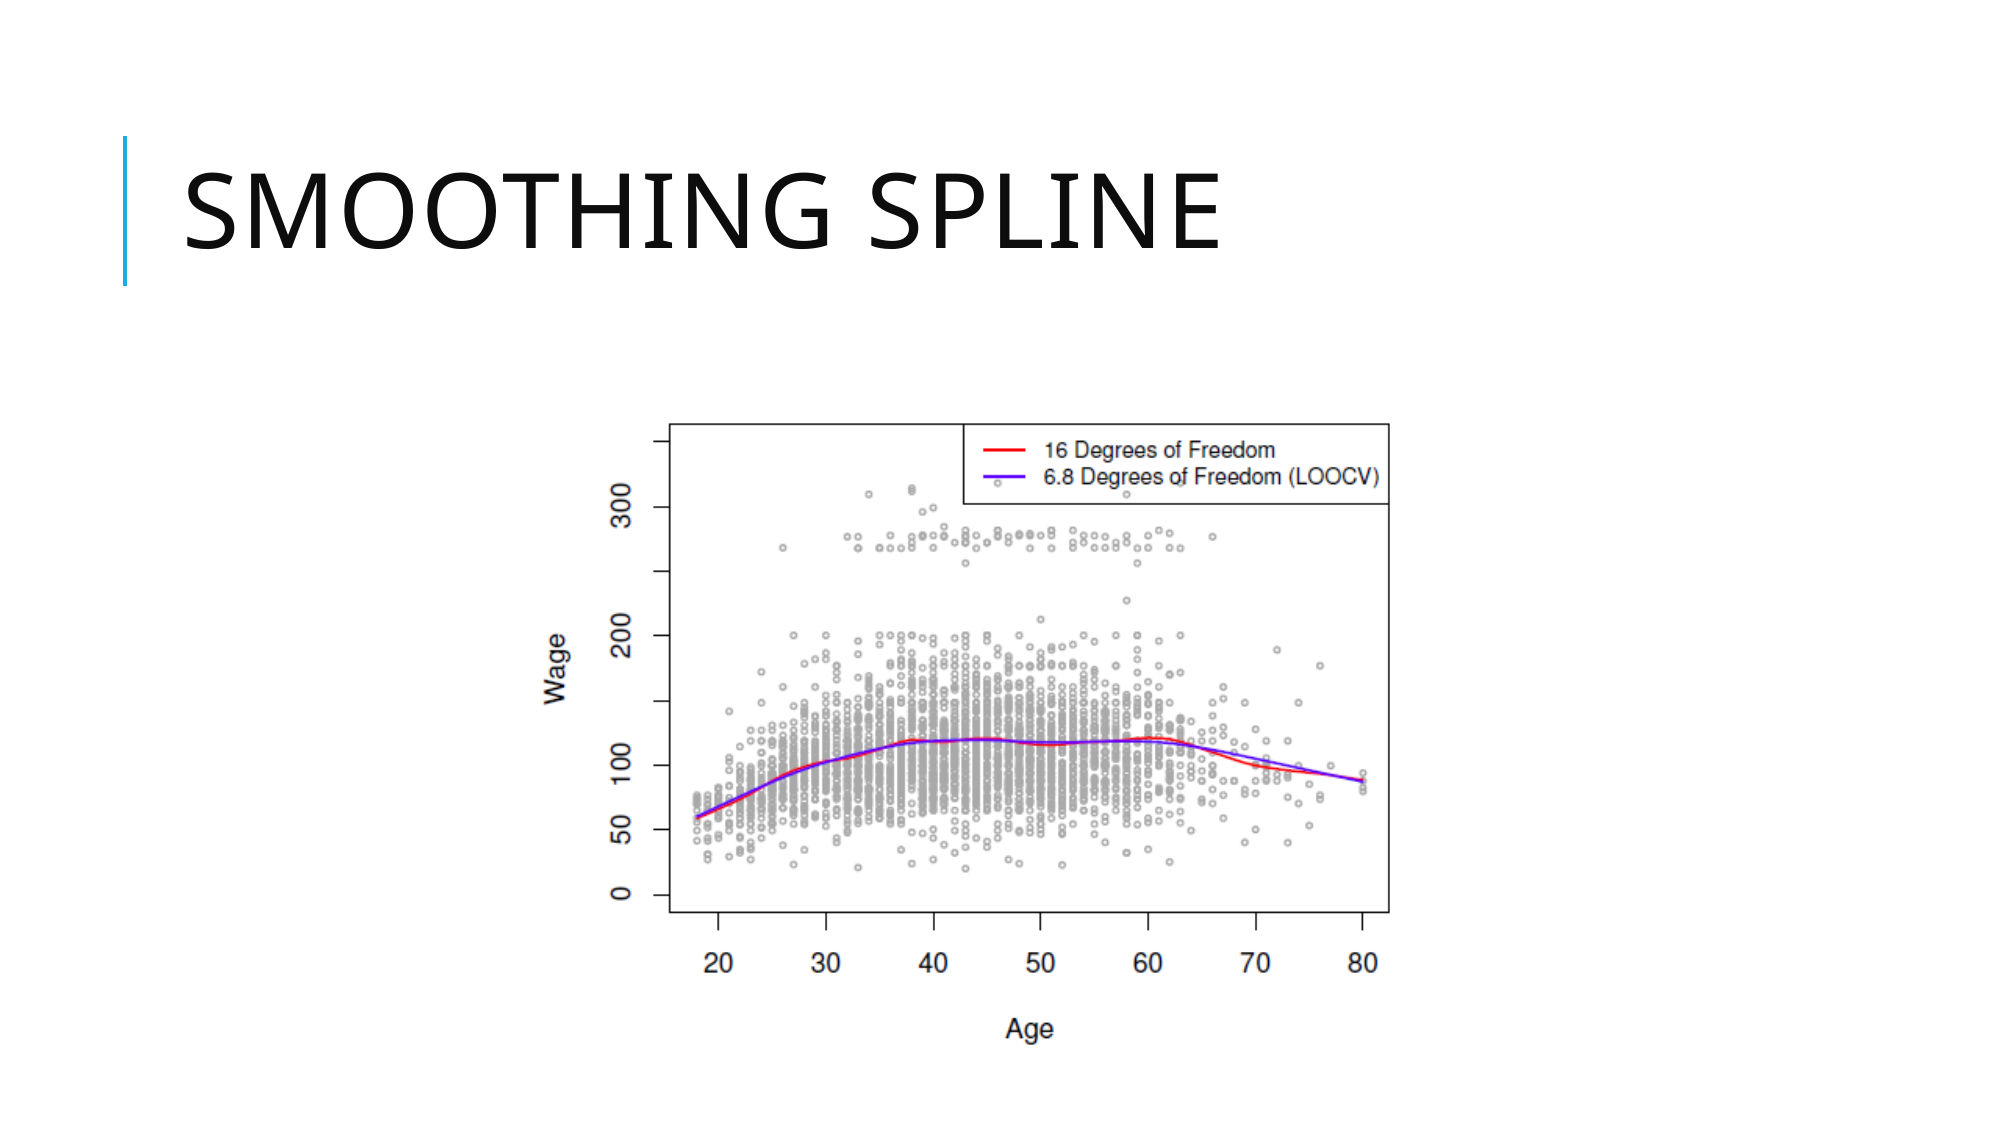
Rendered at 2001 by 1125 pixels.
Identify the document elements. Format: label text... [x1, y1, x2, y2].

title Smoothing Spline [168, 96, 1763, 342]
picture [515, 408, 1415, 1048]
